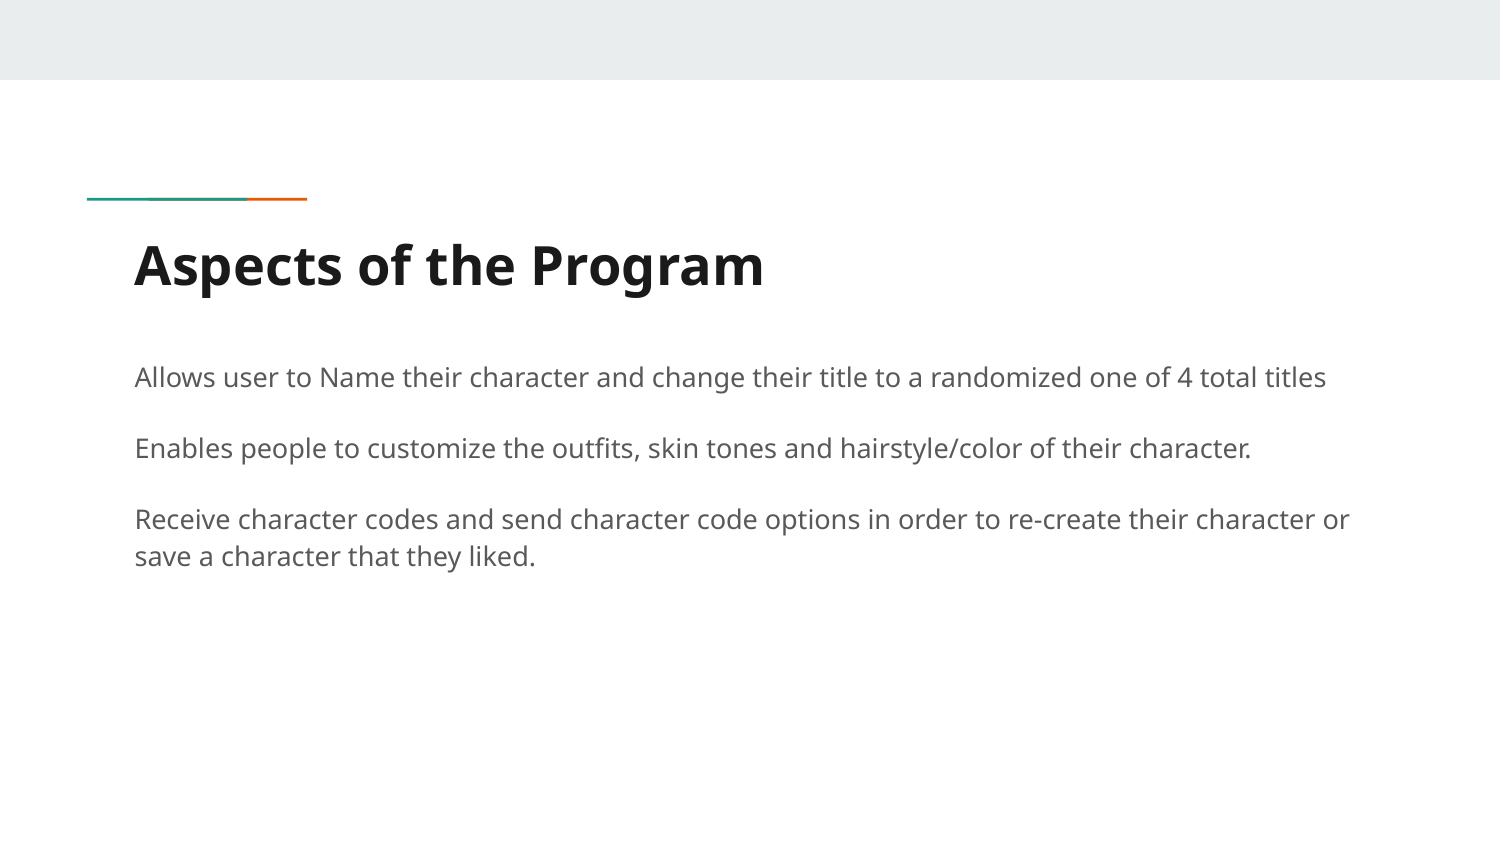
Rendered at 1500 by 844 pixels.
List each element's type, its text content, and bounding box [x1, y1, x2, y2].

list Allows user to Name their character and change their title to a randomized one of 4 total titles Enables people to customize the outfits, skin tones and hairstyle/color of their character. Receive character codes and send character code options in order to re-create their character or save a character that they liked. [119, 341, 1381, 712]
title Aspects of the Program [119, 216, 1381, 305]
